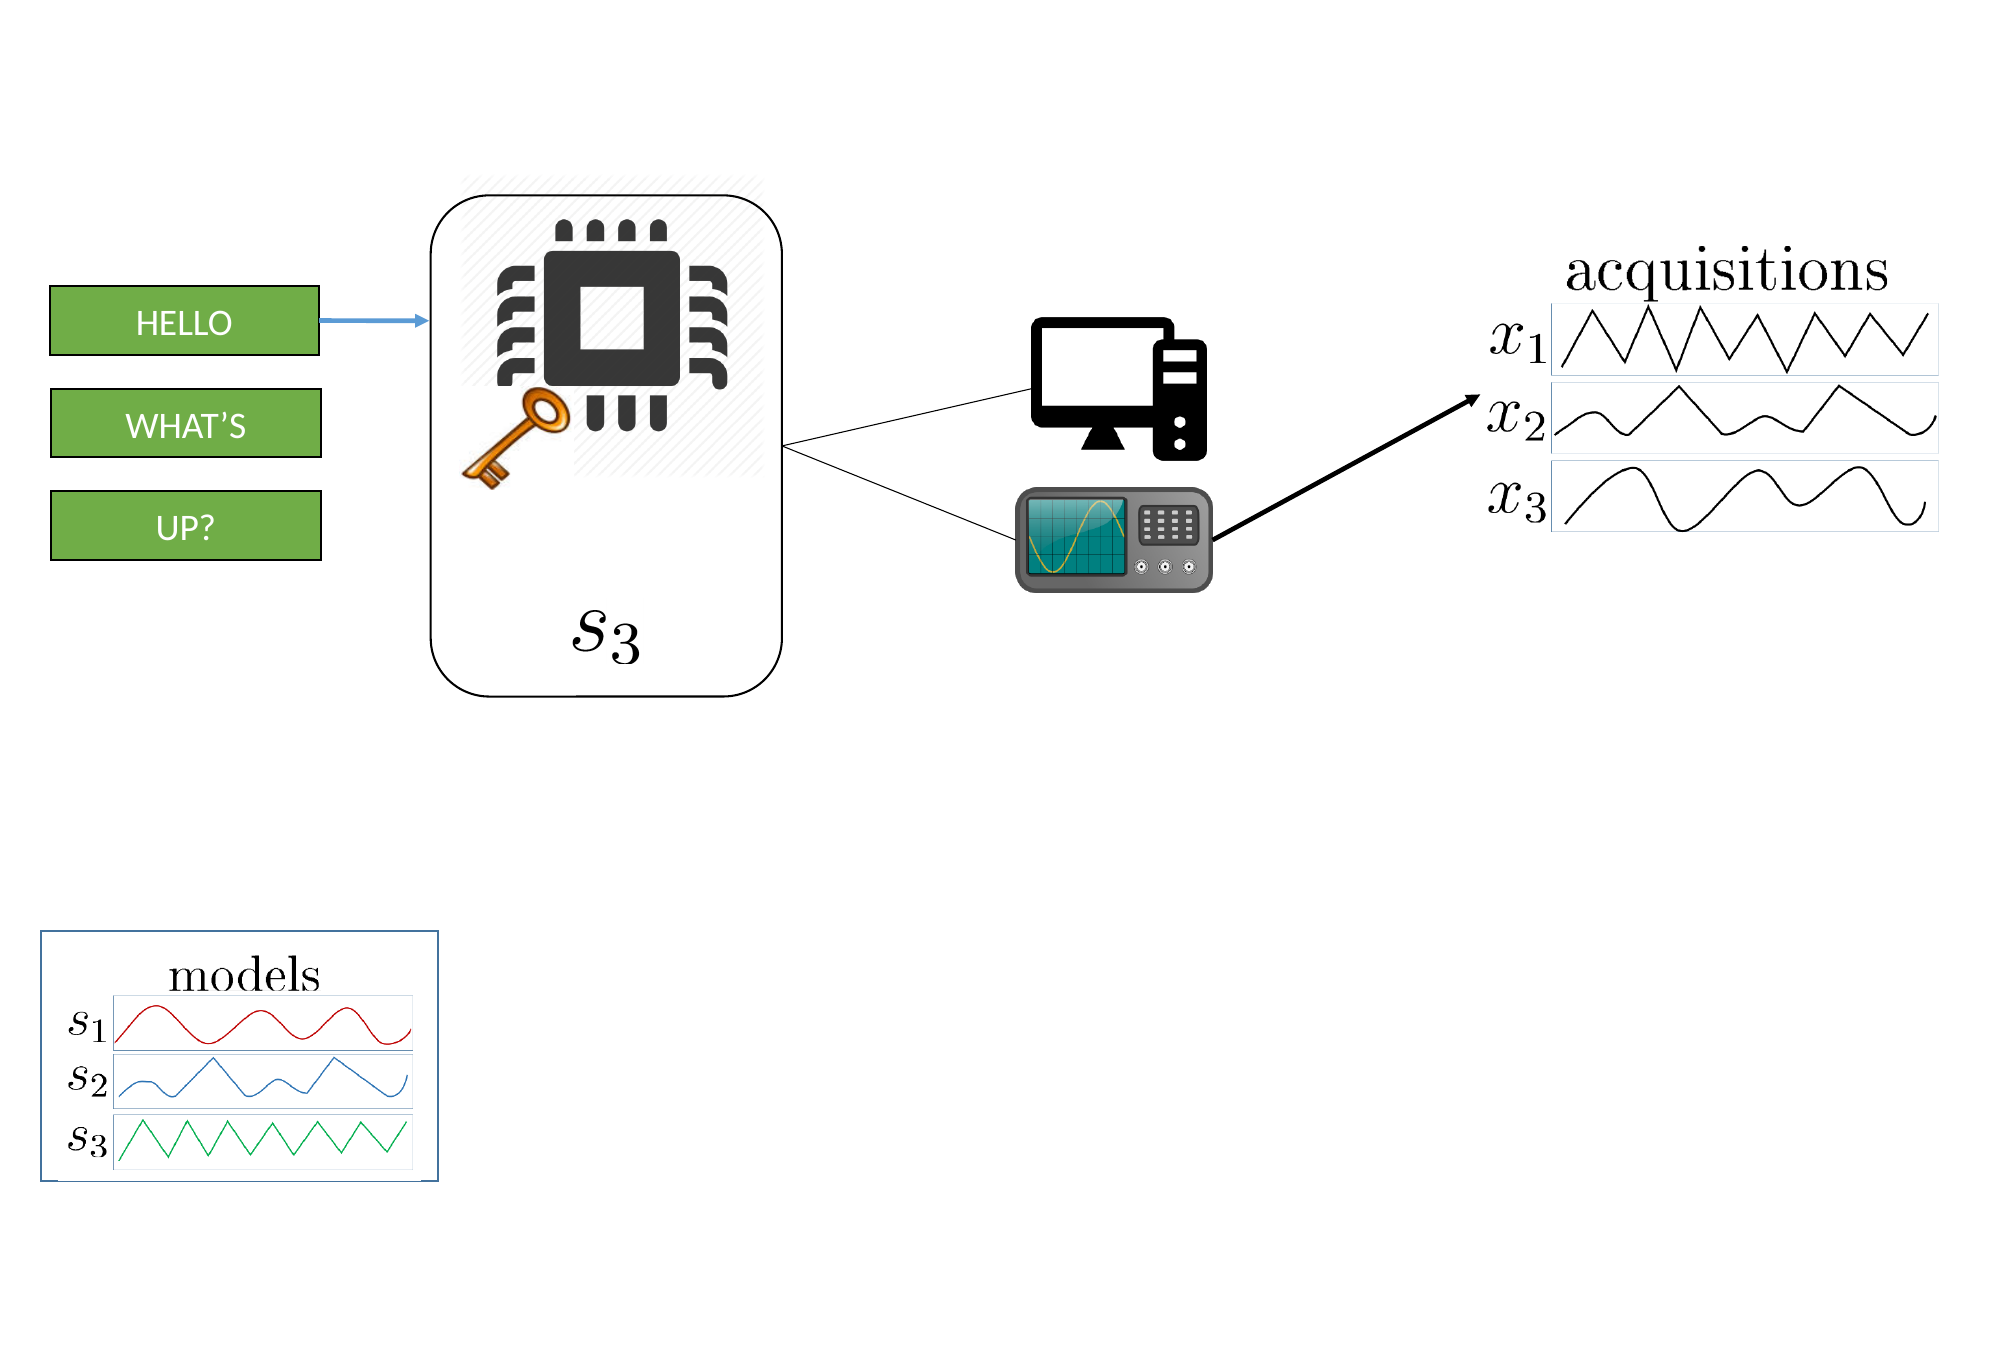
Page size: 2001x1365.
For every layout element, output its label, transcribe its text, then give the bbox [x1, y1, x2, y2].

text_box [40, 930, 439, 1182]
text_box HELLO [49, 285, 320, 356]
picture [1031, 300, 1207, 477]
picture [58, 945, 421, 1182]
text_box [1212, 394, 1481, 541]
text_box UP? [50, 490, 322, 561]
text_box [781, 388, 1032, 446]
picture [1015, 487, 1213, 593]
picture [1480, 241, 1949, 547]
picture [569, 598, 644, 664]
picture [459, 173, 765, 490]
text_box [429, 202, 783, 698]
text_box WHAT’S [50, 388, 322, 458]
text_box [781, 445, 1016, 541]
